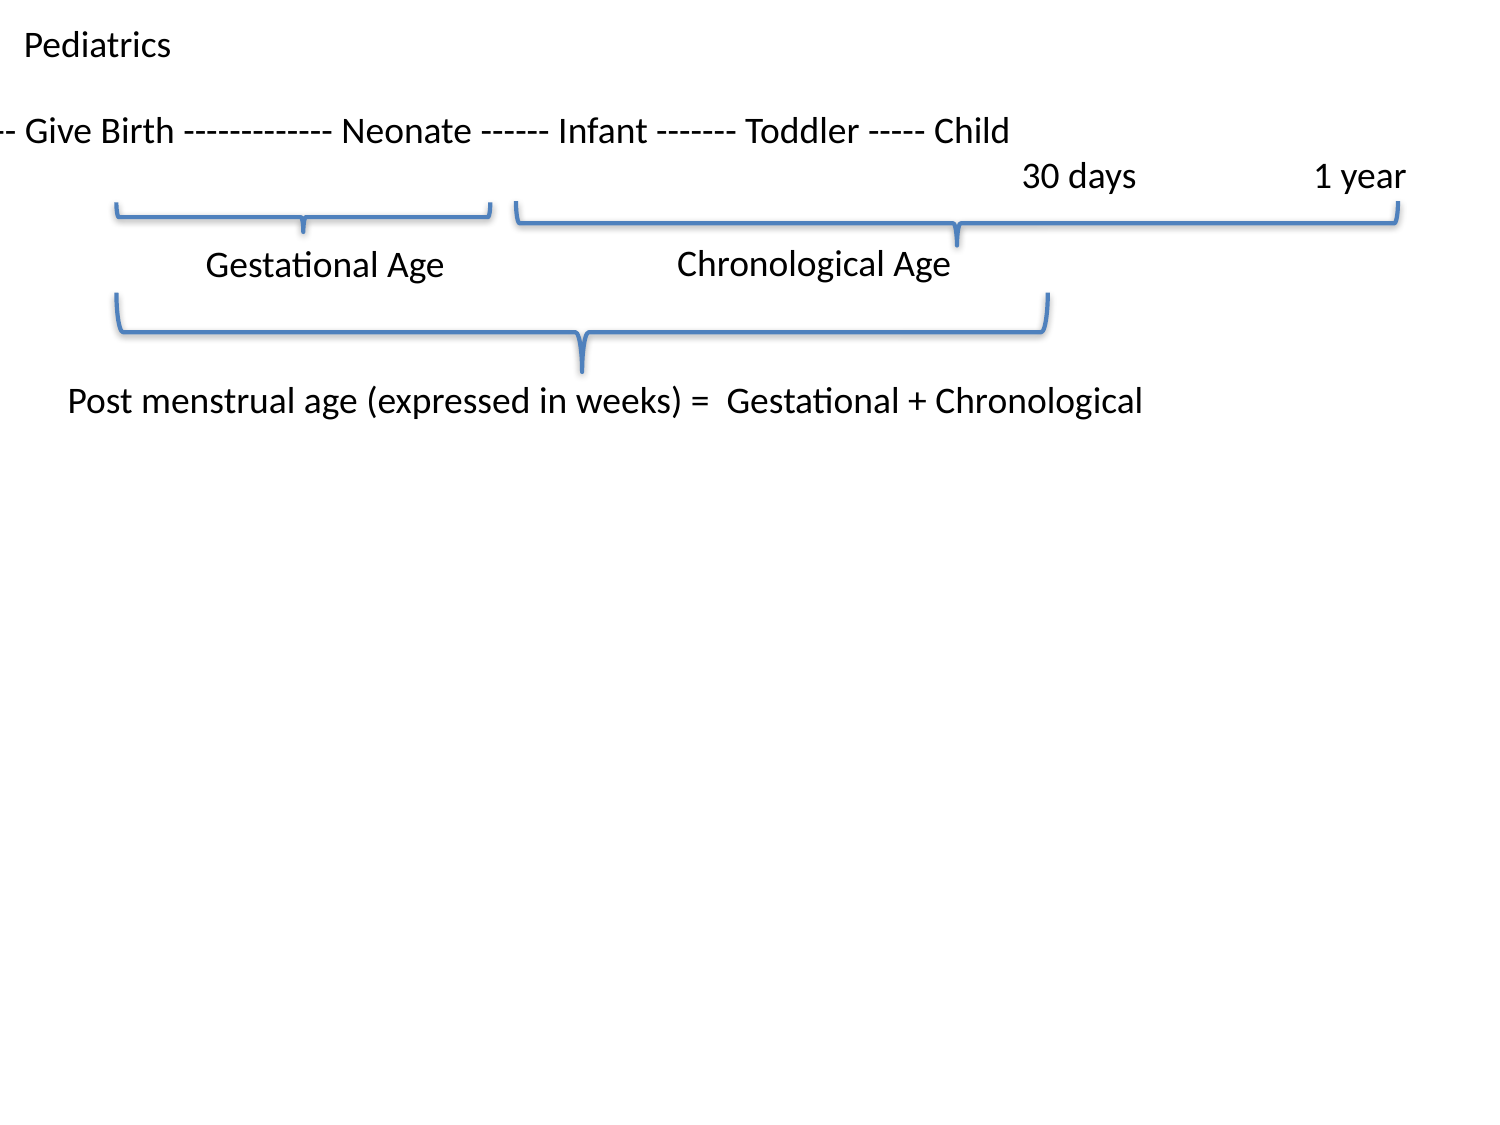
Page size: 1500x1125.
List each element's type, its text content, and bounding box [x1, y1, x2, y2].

text_box Pregnant ------------------ Give Birth ------------- Neonate ------ Infant ------- Toddler ----- Child 30 days 1 year 3 years 11 years [0, 98, 1500, 204]
text_box Gestational Age [190, 232, 461, 290]
text_box [114, 292, 1050, 375]
text_box Chronological Age [662, 233, 967, 290]
text_box Pediatrics [9, 13, 187, 73]
text_box Post menstrual age (expressed in weeks) = Gestational + Chronological [53, 368, 1168, 429]
text_box [114, 202, 493, 232]
text_box [513, 201, 1401, 248]
